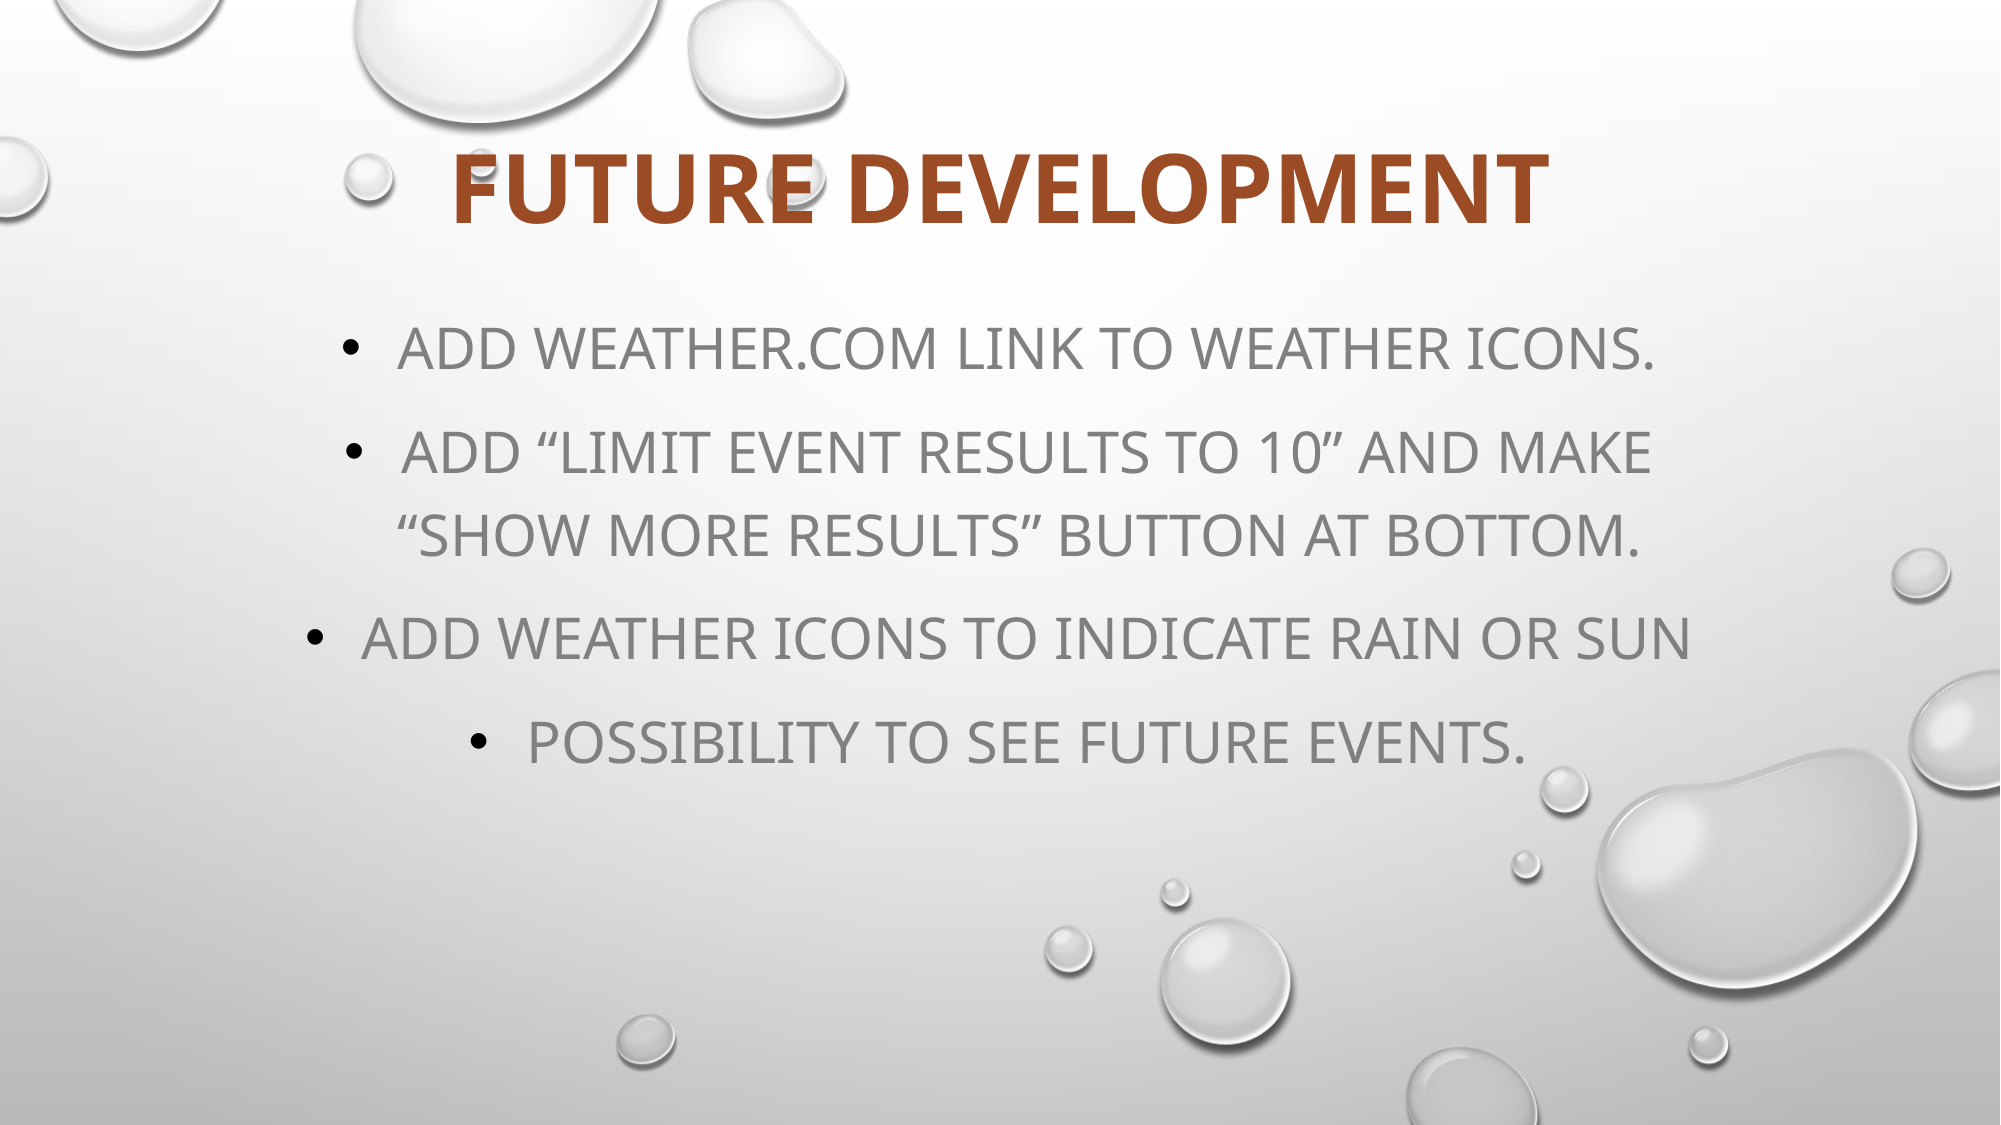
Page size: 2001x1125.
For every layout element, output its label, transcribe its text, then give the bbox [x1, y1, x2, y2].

title Future development [287, 131, 1713, 290]
subtitle Add weather.com link to weather icons. Add “limit event results to 10” and make “show more results” button at bottom. Add weather icons to indicate rain or sun Possibility to see future events. [287, 290, 1713, 863]
picture [0, 0, 2000, 1125]
